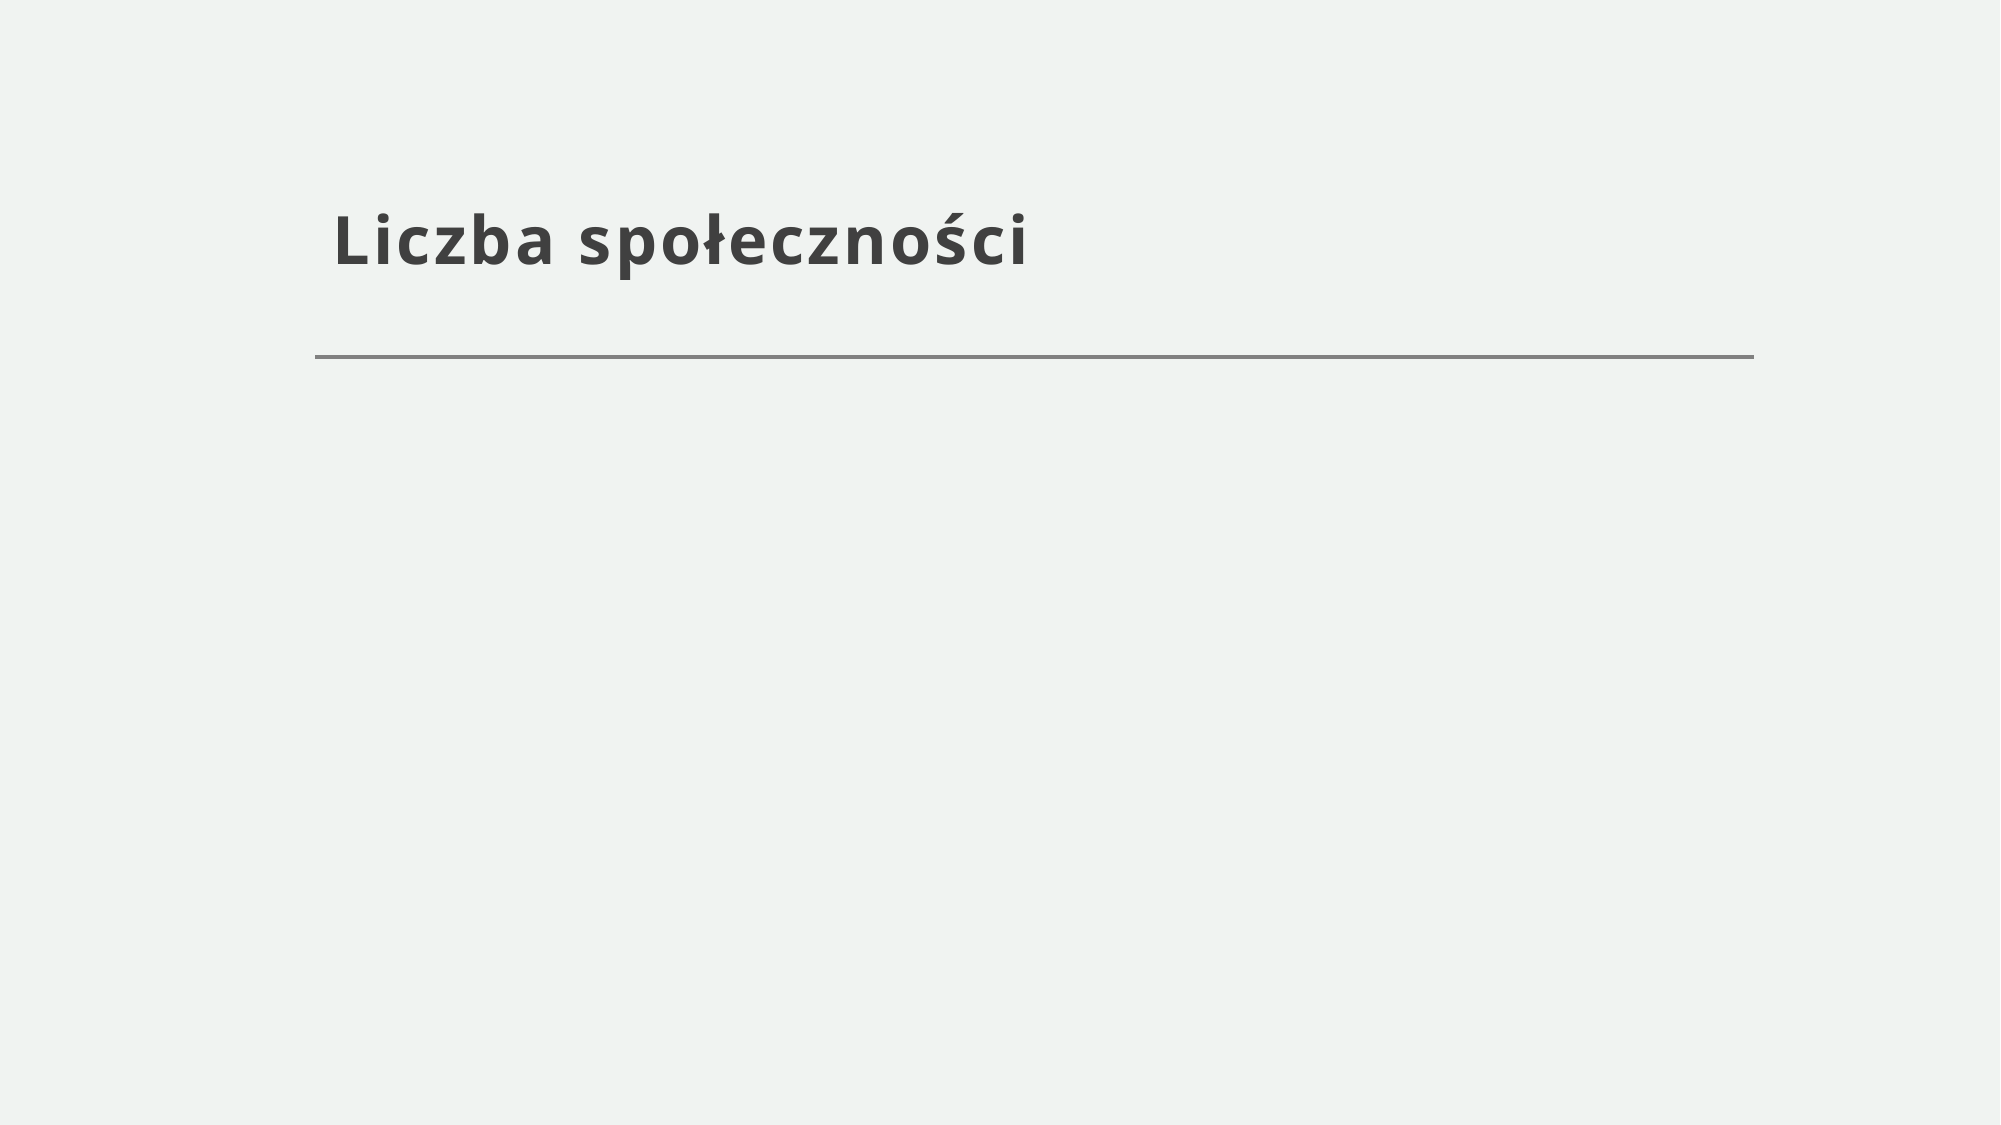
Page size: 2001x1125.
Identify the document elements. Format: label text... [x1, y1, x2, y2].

title Liczba społeczności [315, 72, 1754, 294]
